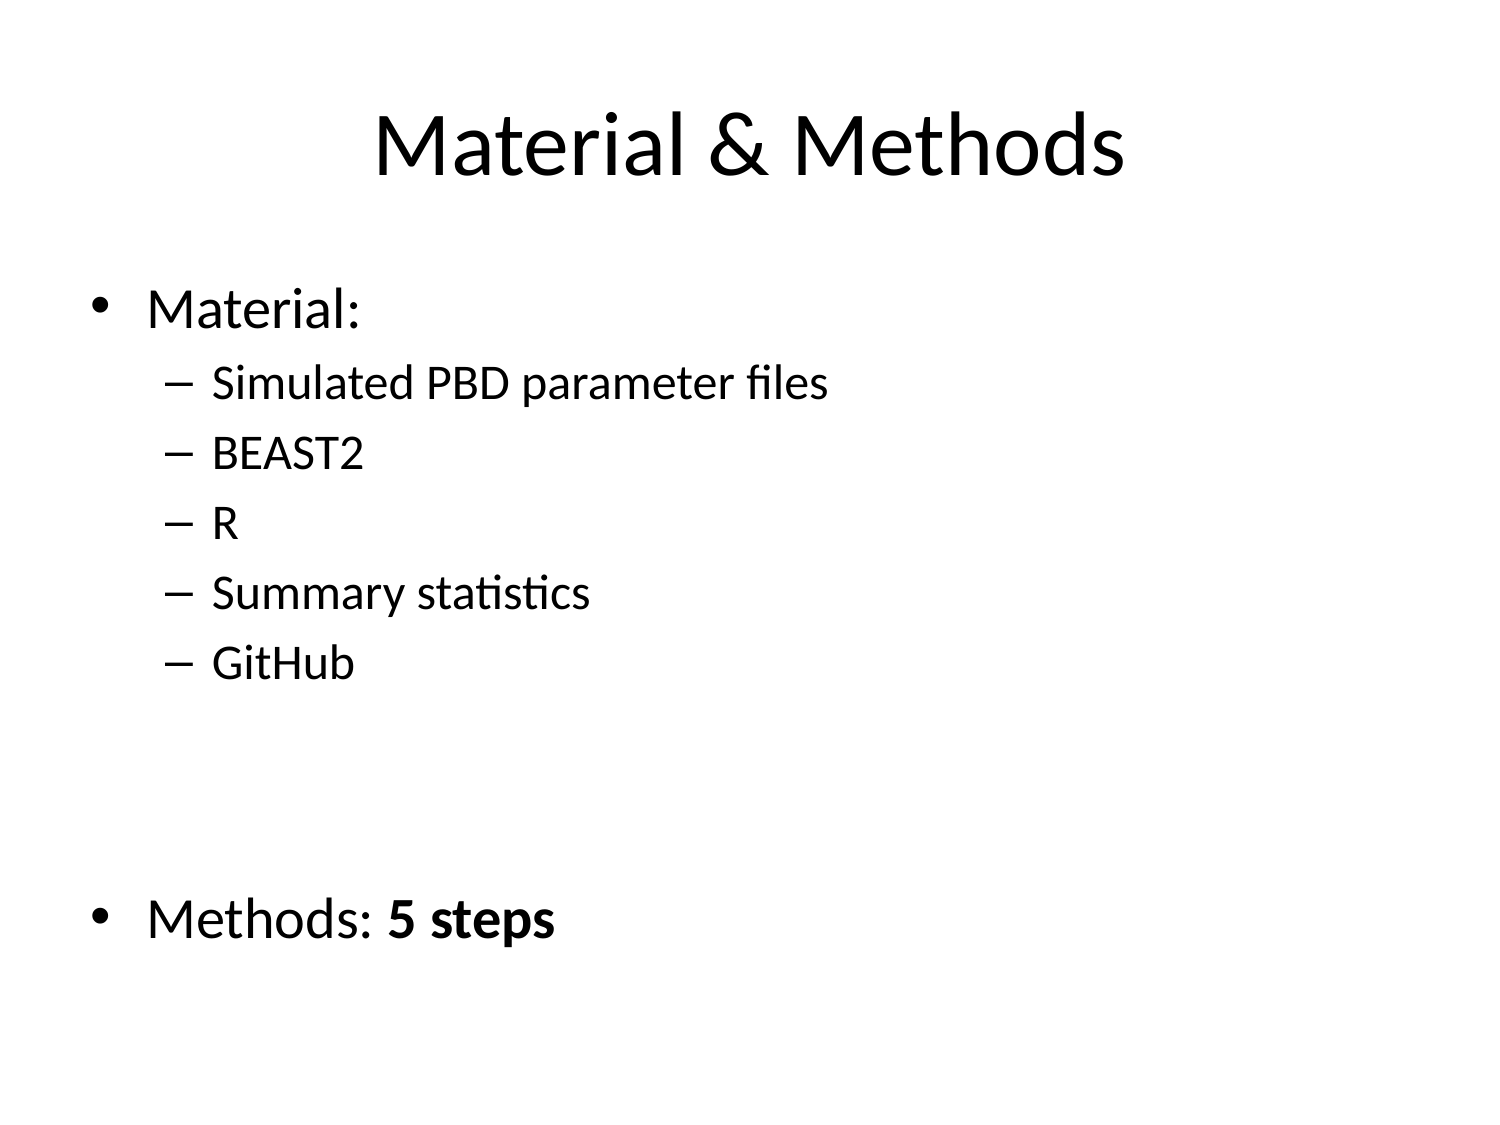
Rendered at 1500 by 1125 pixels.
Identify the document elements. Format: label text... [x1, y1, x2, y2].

list Material: Simulated PBD parameter files BEAST2 R Summary statistics GitHub Methods: 5 steps [75, 262, 1425, 1005]
title Material & Methods [75, 45, 1425, 233]
